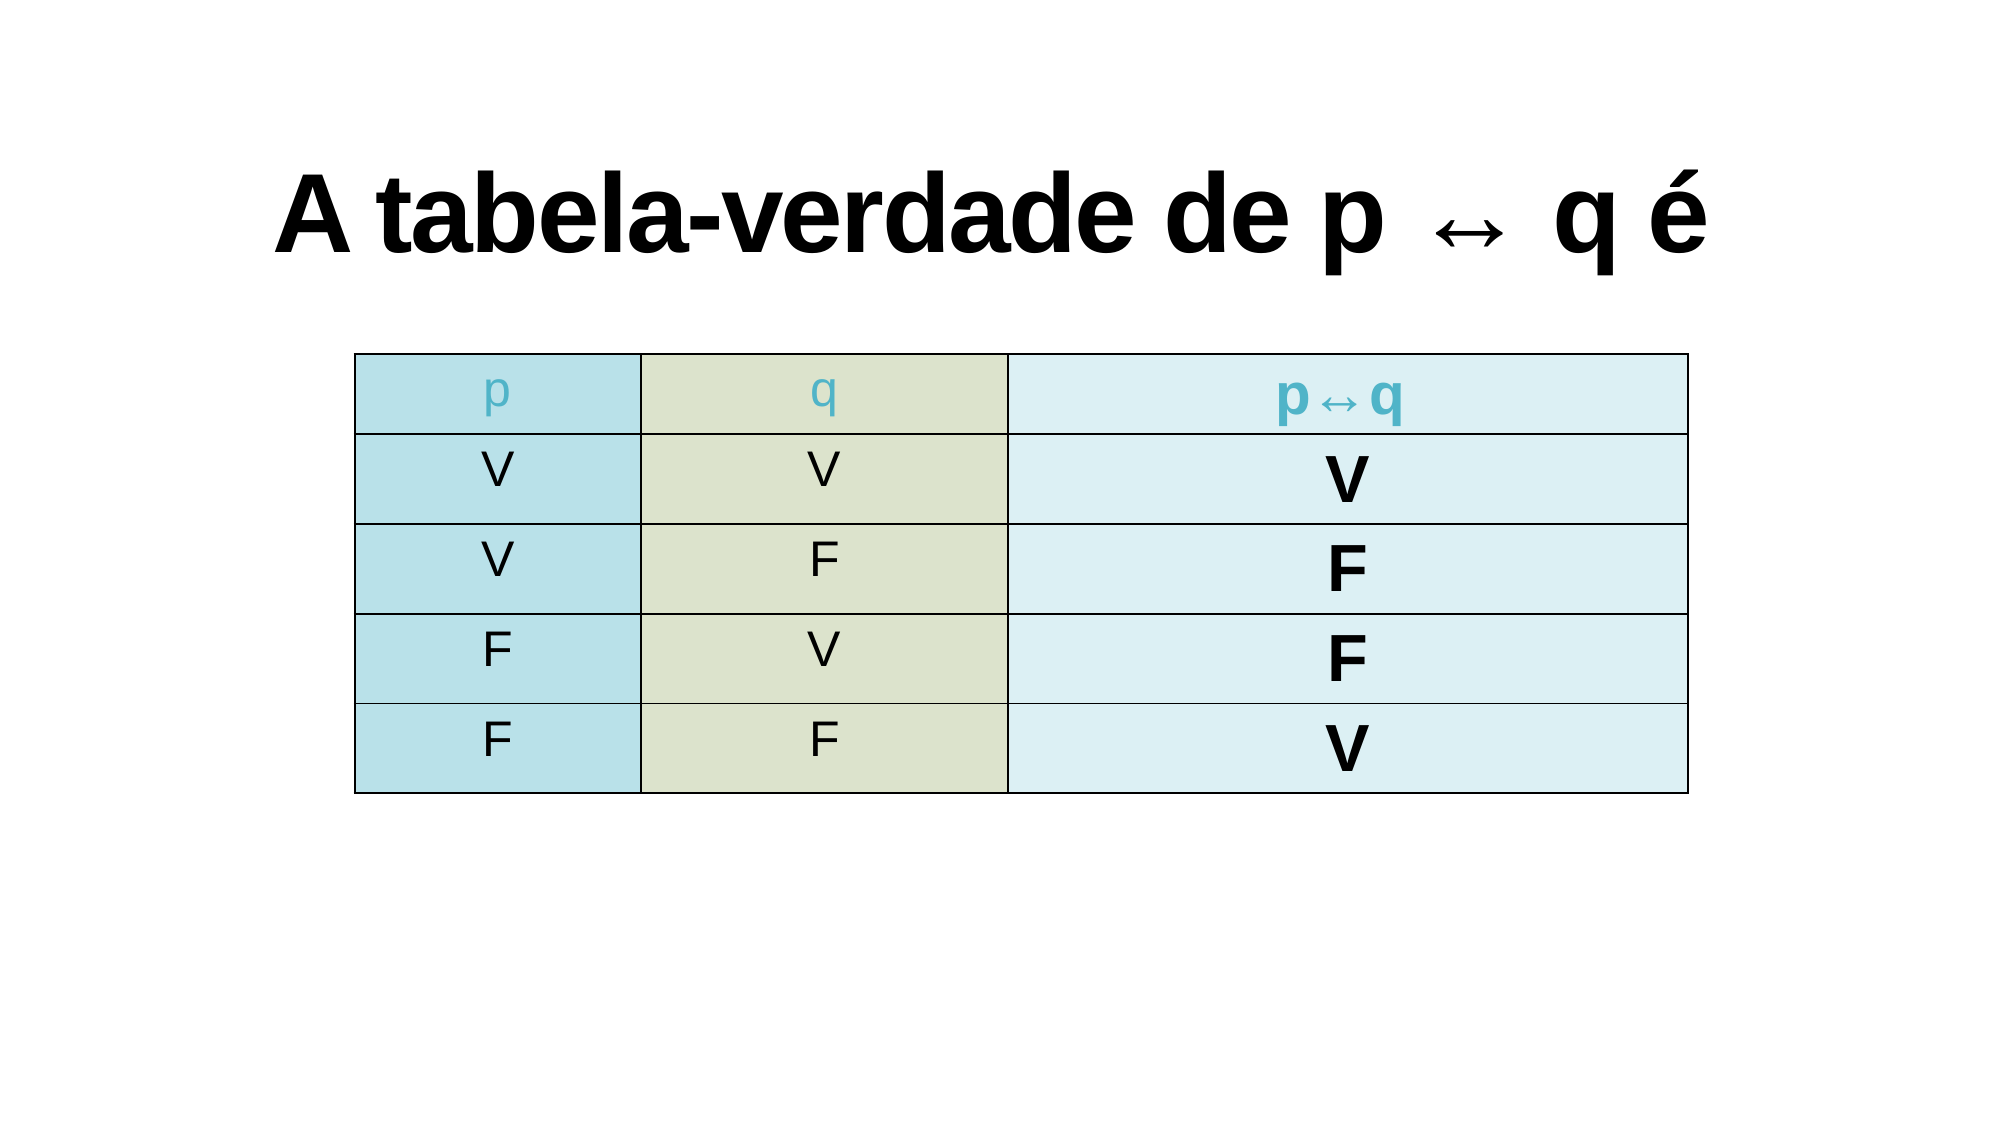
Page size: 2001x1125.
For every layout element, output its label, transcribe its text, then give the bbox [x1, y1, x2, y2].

title A tabela-verdade de p ↔ q é [107, 81, 1875, 354]
table_header p [356, 355, 640, 433]
table_cell F [356, 704, 640, 792]
table_cell F [356, 615, 640, 703]
table_header q [642, 355, 1007, 433]
table_cell V [1009, 704, 1687, 792]
table_cell F [642, 525, 1007, 613]
table_cell V [642, 435, 1007, 523]
table_cell F [1009, 525, 1687, 613]
table_header p↔q [1009, 355, 1687, 433]
table_cell V [1009, 435, 1687, 523]
table_cell V [356, 525, 640, 613]
table_cell F [642, 704, 1007, 792]
table_cell V [356, 435, 640, 523]
table_cell V [642, 615, 1007, 703]
table_cell F [1009, 615, 1687, 703]
